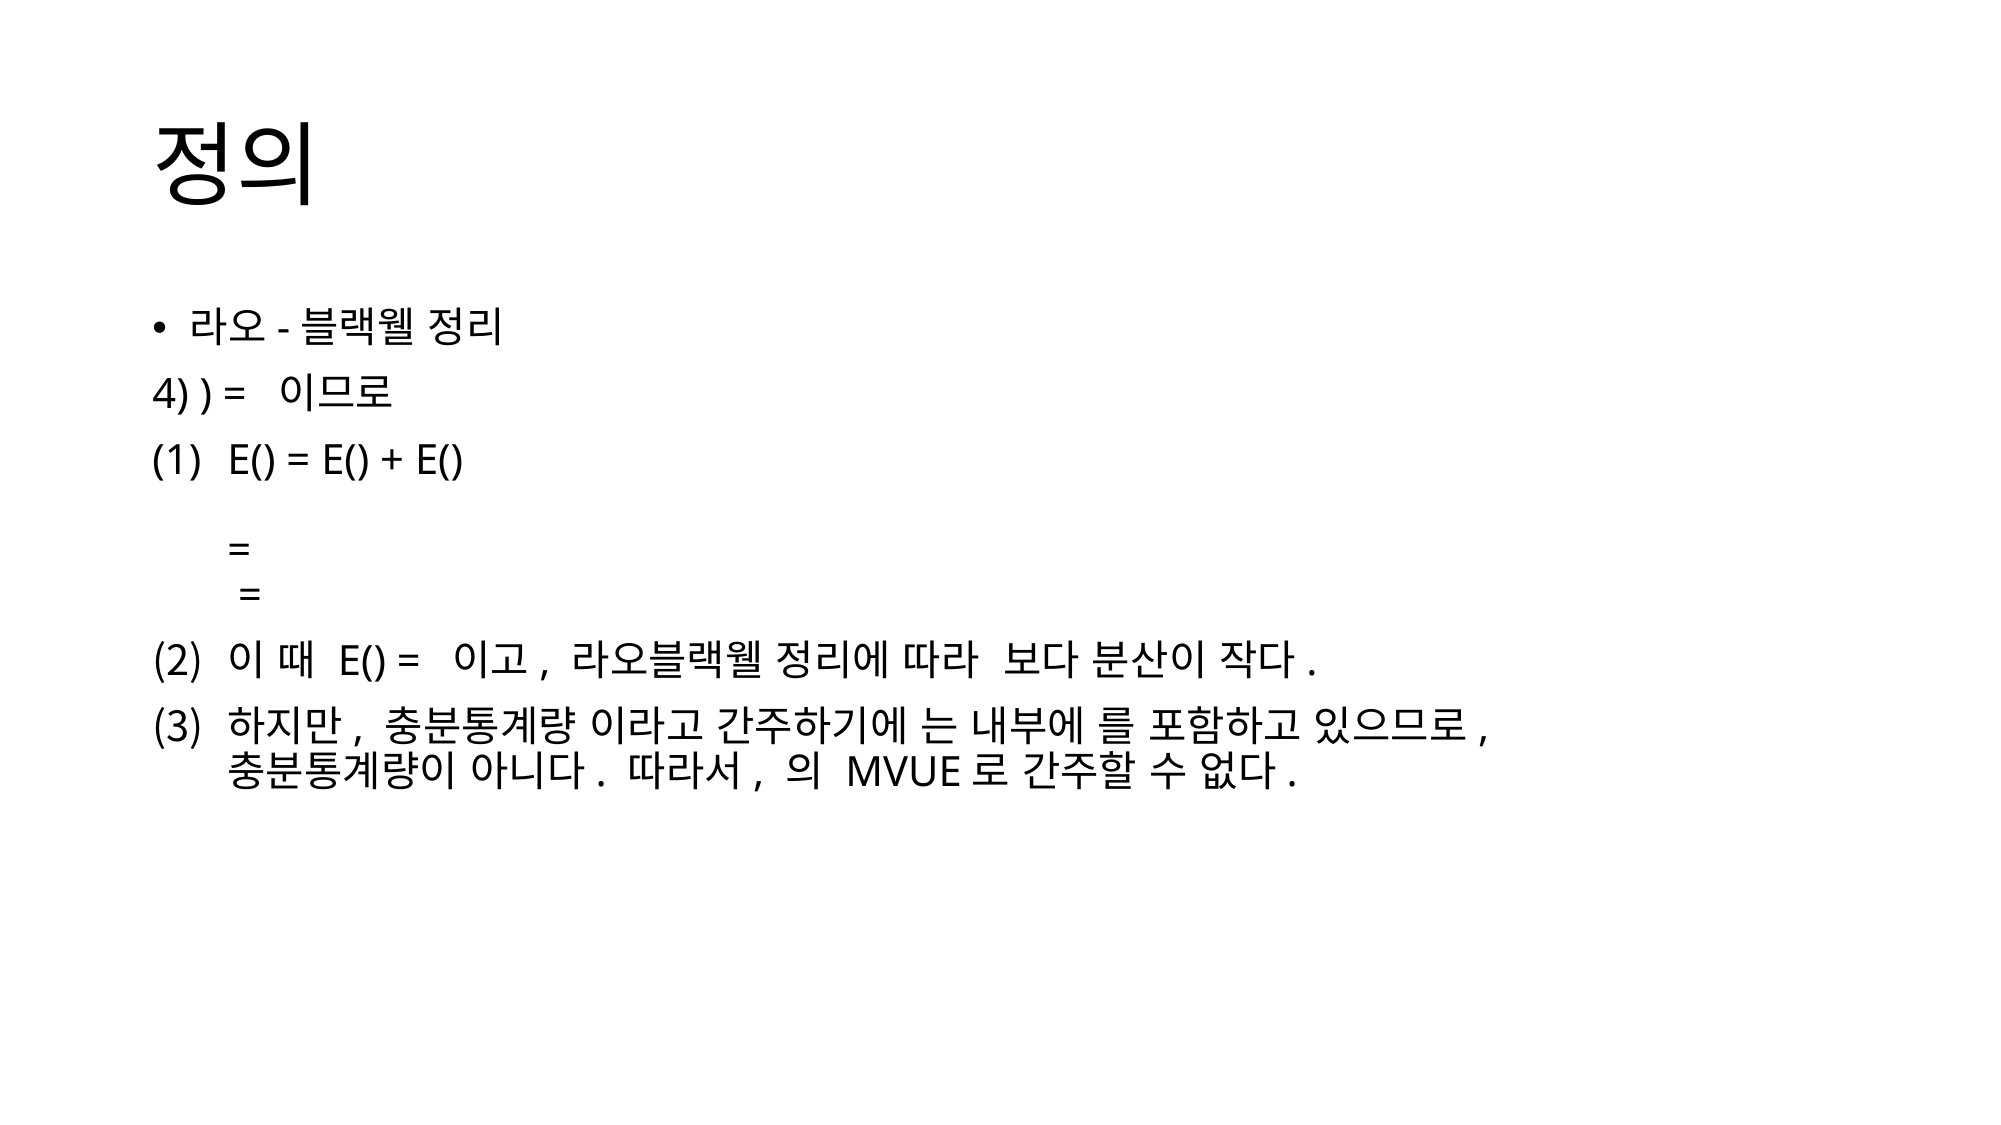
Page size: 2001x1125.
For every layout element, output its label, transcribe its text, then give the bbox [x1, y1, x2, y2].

title 정의 [137, 59, 1863, 278]
